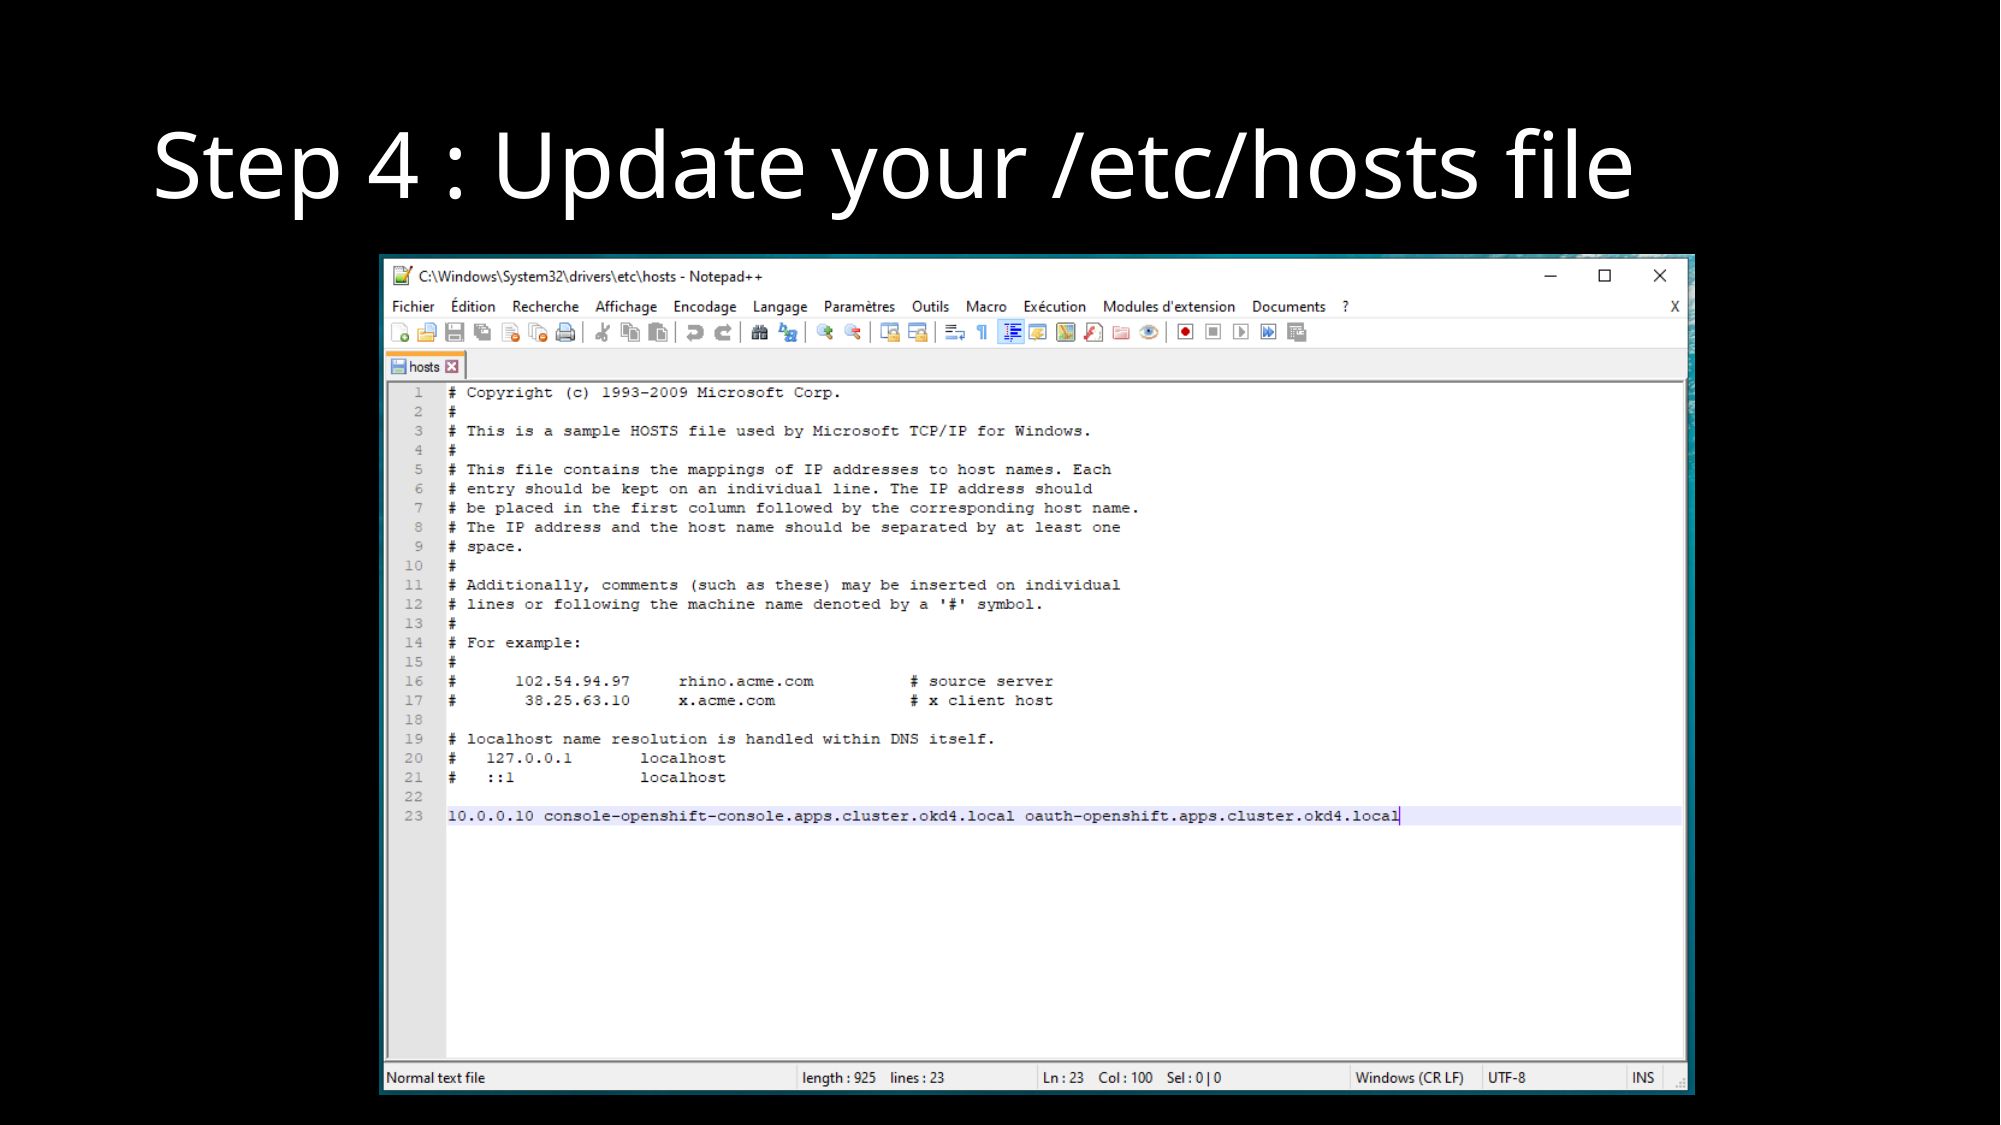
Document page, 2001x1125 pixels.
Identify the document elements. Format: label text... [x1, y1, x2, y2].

title Step 4 : Update your /etc/hosts file [137, 59, 1863, 278]
picture [379, 254, 1695, 1095]
